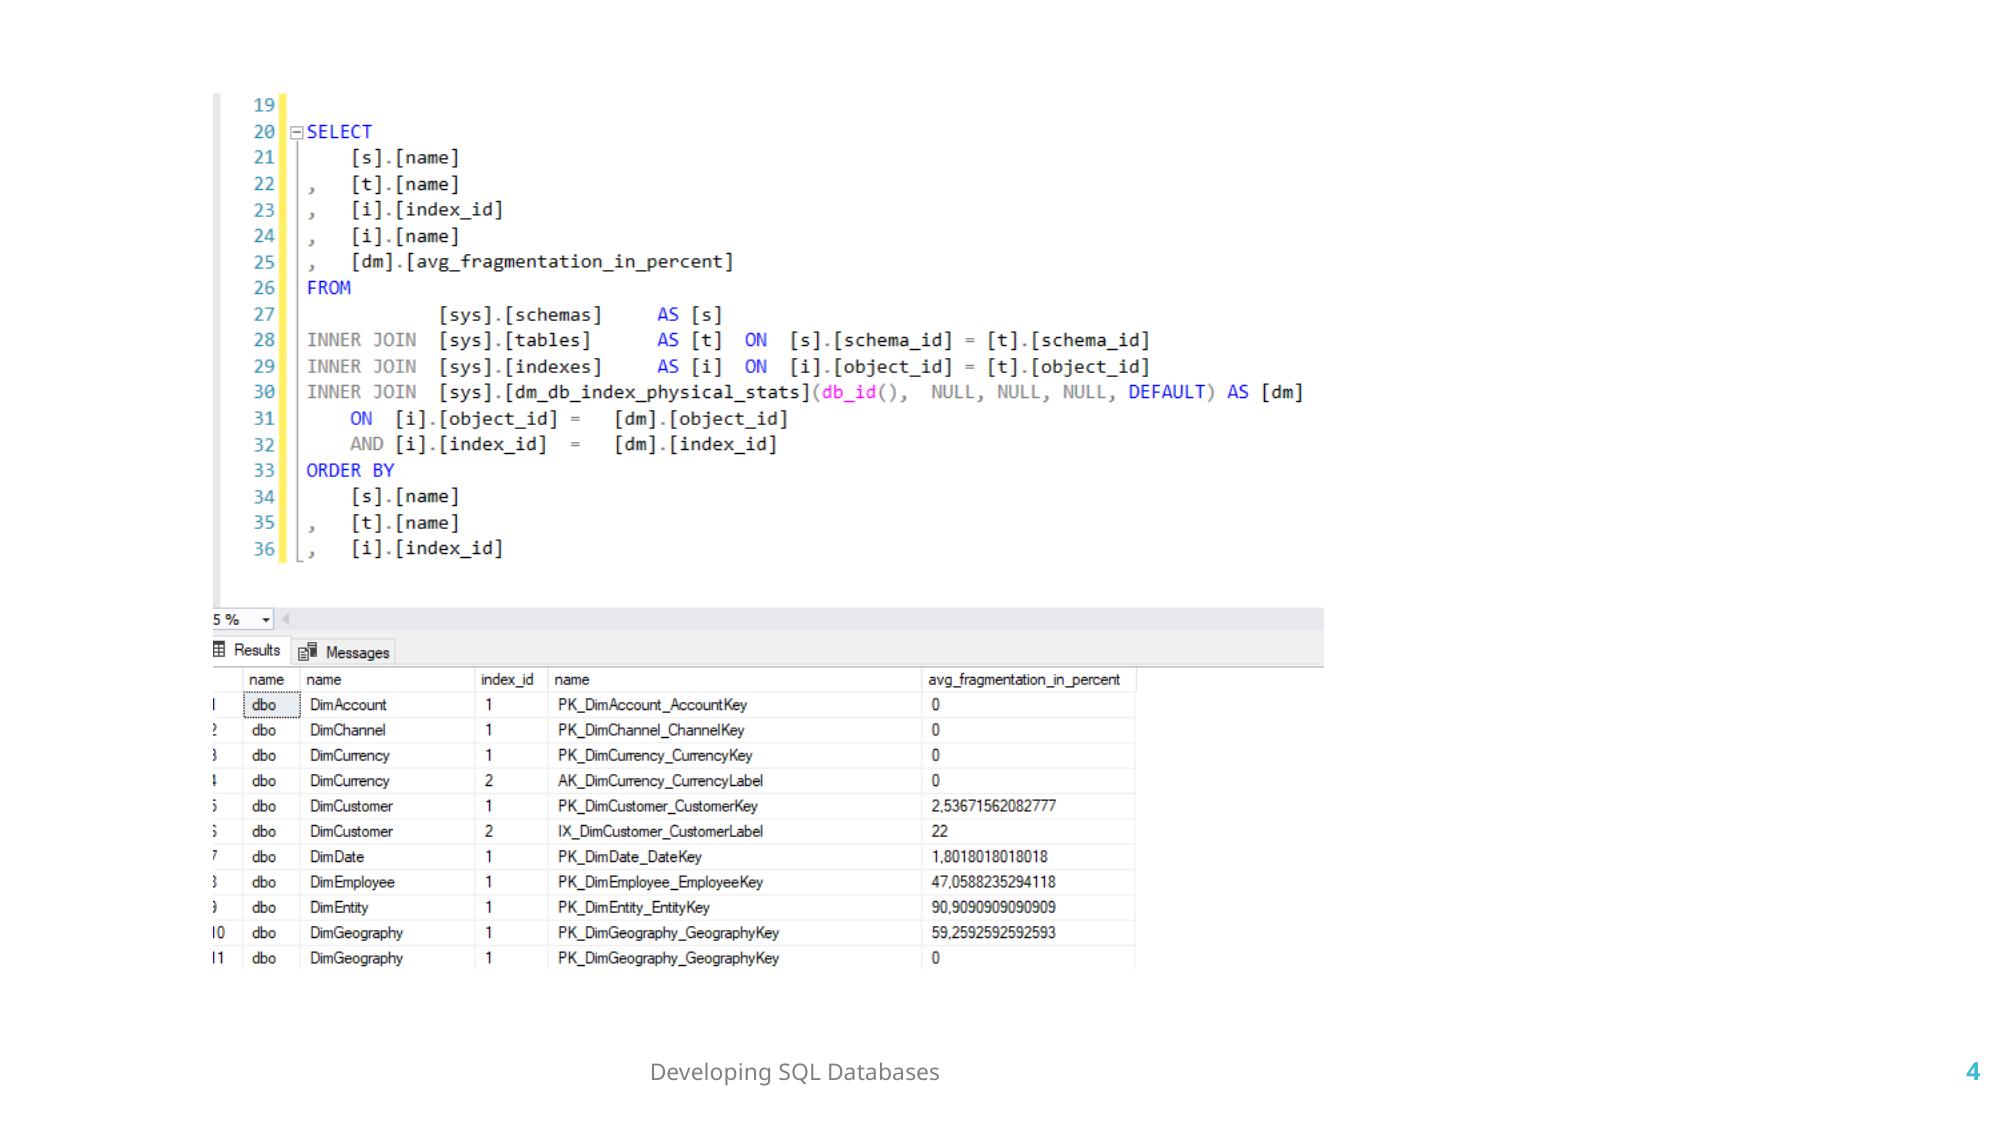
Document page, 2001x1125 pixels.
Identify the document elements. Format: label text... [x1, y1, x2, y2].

slide_number 4 [1744, 1042, 1996, 1103]
footer Developing SQL Databases [634, 1042, 1605, 1103]
picture [213, 93, 1324, 970]
